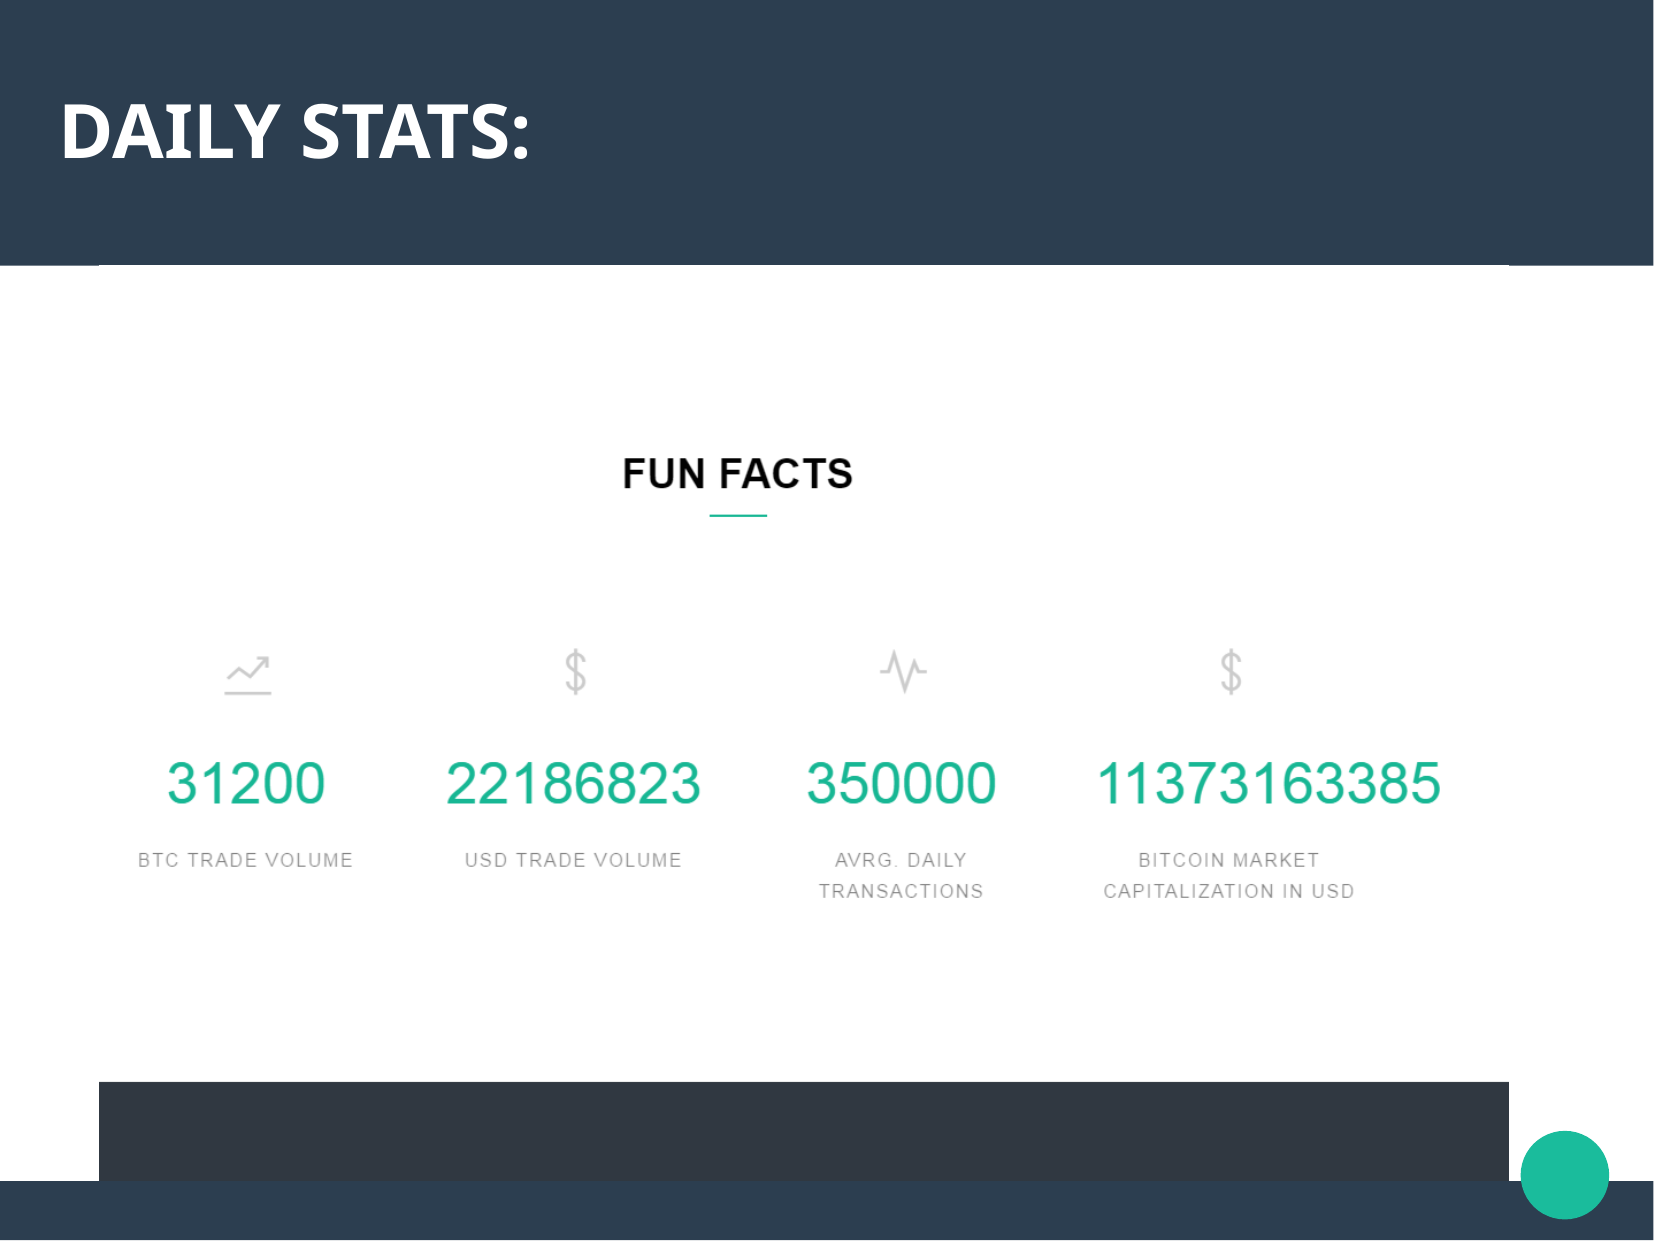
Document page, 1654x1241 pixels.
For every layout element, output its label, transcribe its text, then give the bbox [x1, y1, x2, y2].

picture [98, 265, 1510, 1182]
text_box DAILY STATS: [58, 49, 1595, 207]
